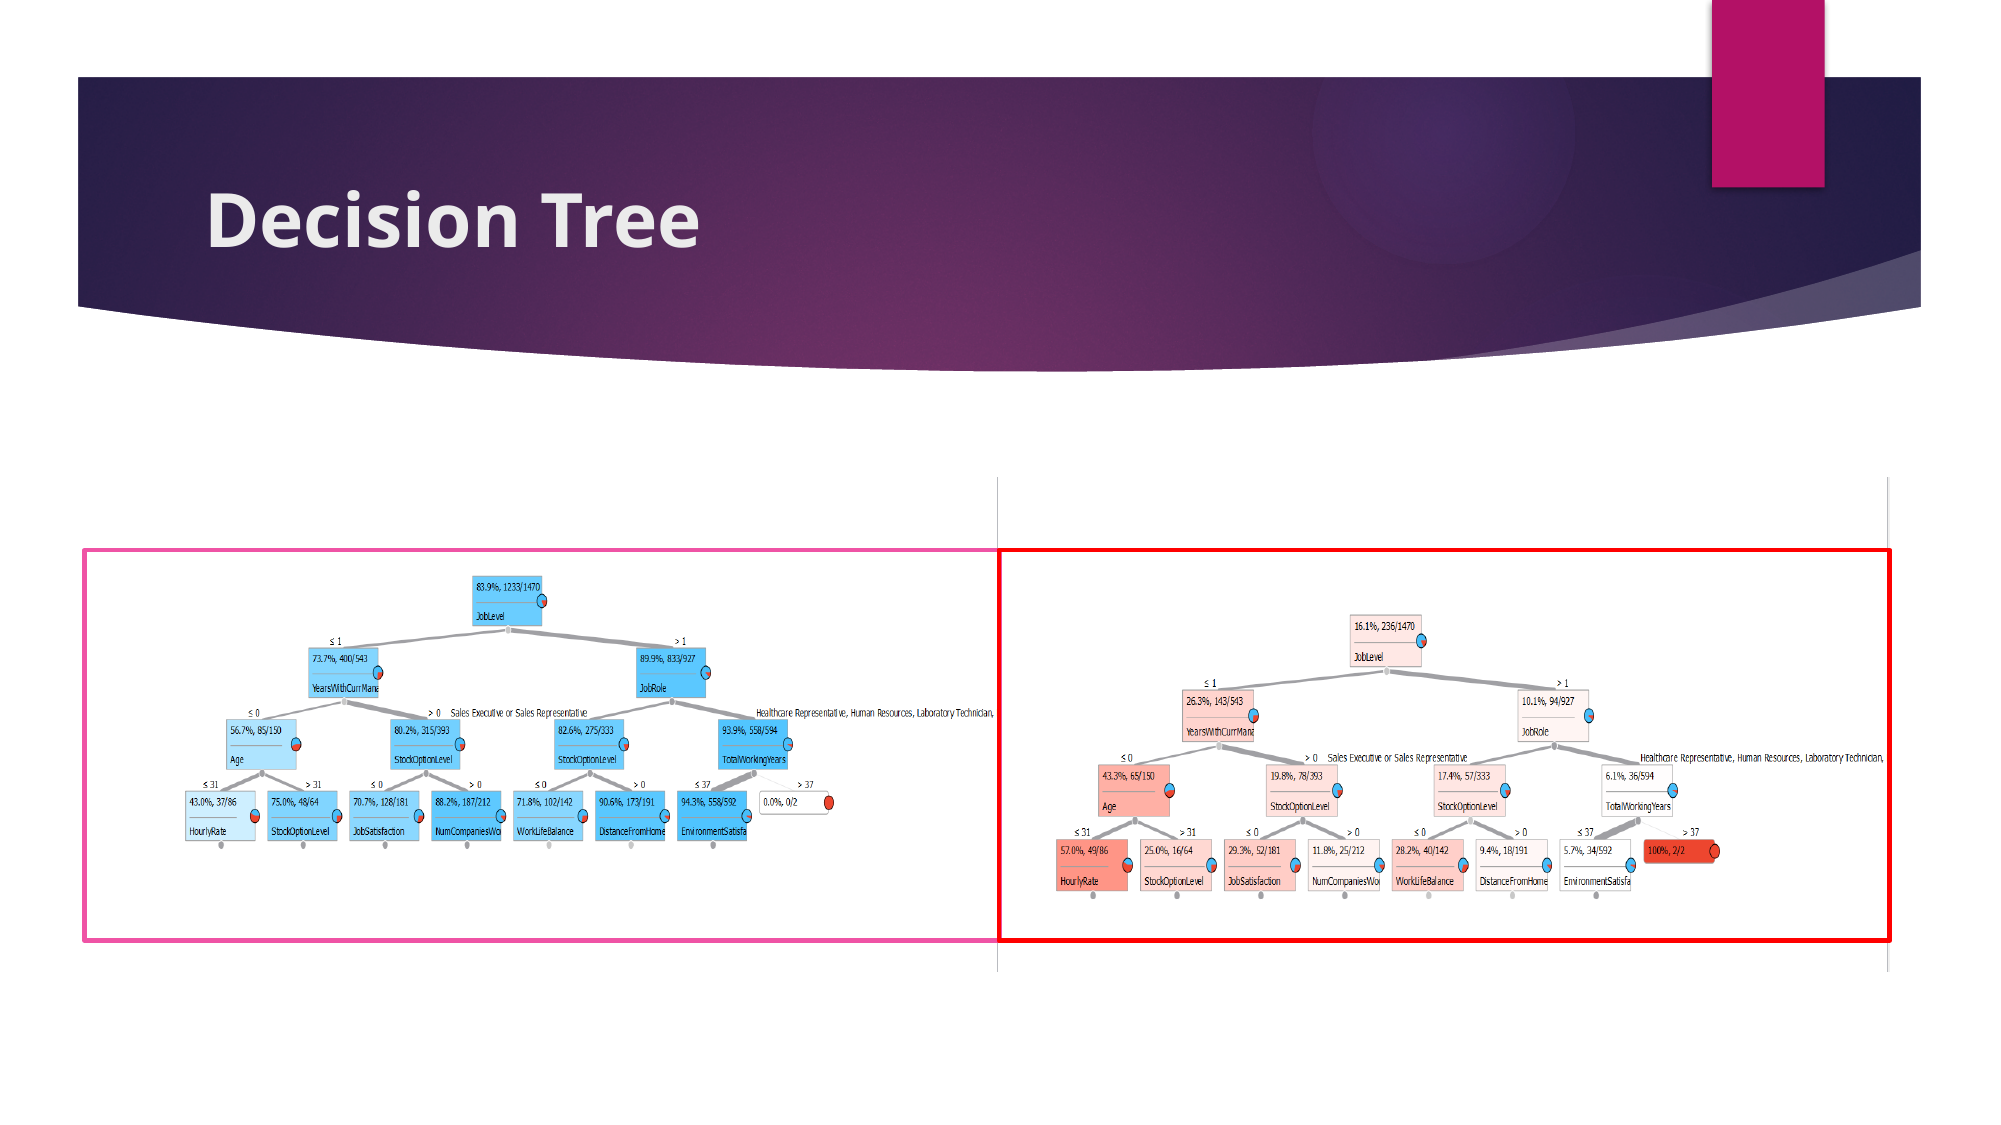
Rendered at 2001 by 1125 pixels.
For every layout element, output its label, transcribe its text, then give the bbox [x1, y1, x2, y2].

title Decision Tree [189, 159, 1627, 276]
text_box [84, 477, 1890, 973]
